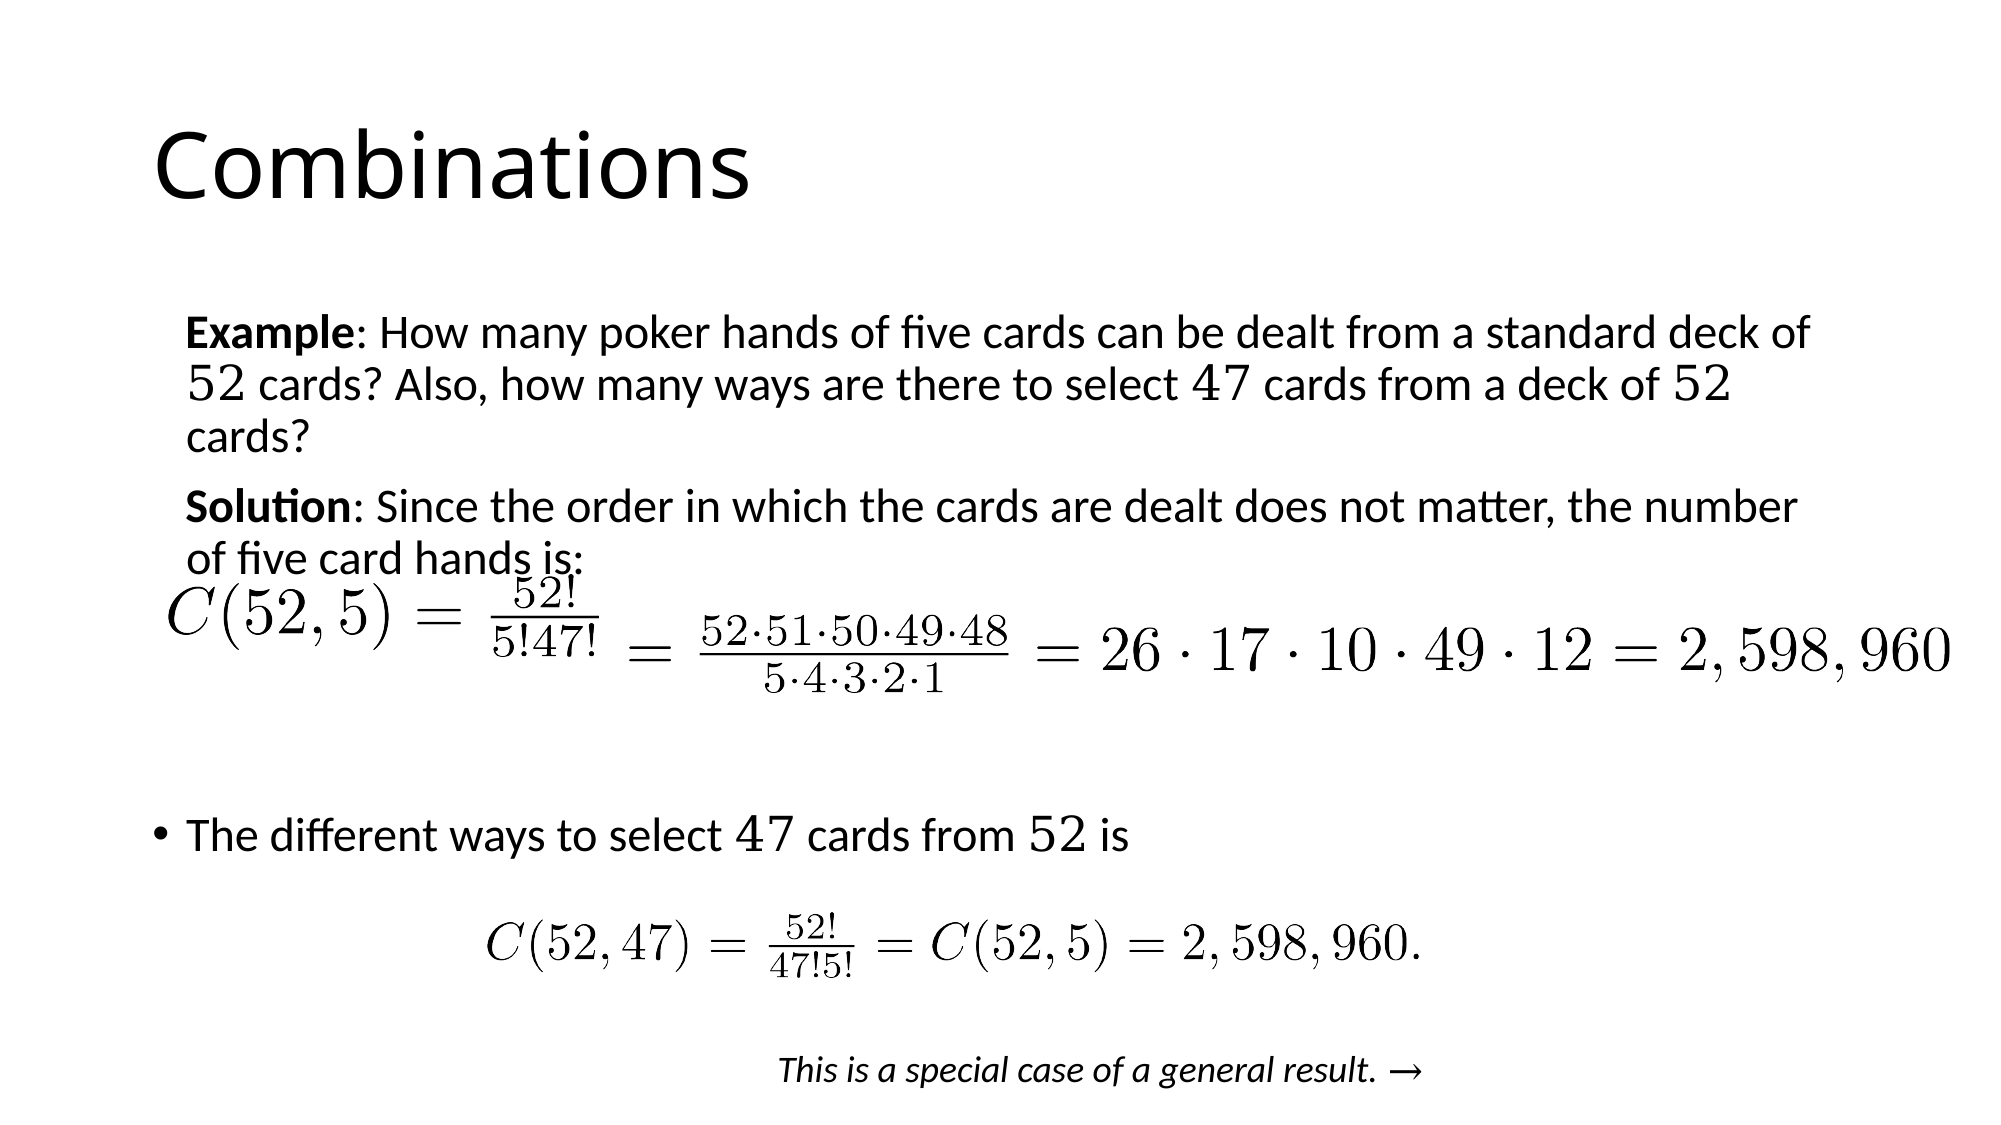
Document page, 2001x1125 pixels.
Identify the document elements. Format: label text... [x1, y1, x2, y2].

picture [487, 912, 1419, 978]
list Example: How many poker hands of five cards can be dealt from a standard deck of 52 cards? Also, how many ways are there to select 47 cards from a deck of 52 cards? Solution: Since the order in which the cards are dealt does not matter, the number of five card hands is: The different ways to select 47 cards from 52 is [137, 299, 1863, 1014]
title Combinations [137, 59, 1863, 278]
text_box This is a special case of a general result. → [762, 1037, 1625, 1098]
picture [168, 574, 599, 657]
picture [629, 614, 1950, 693]
